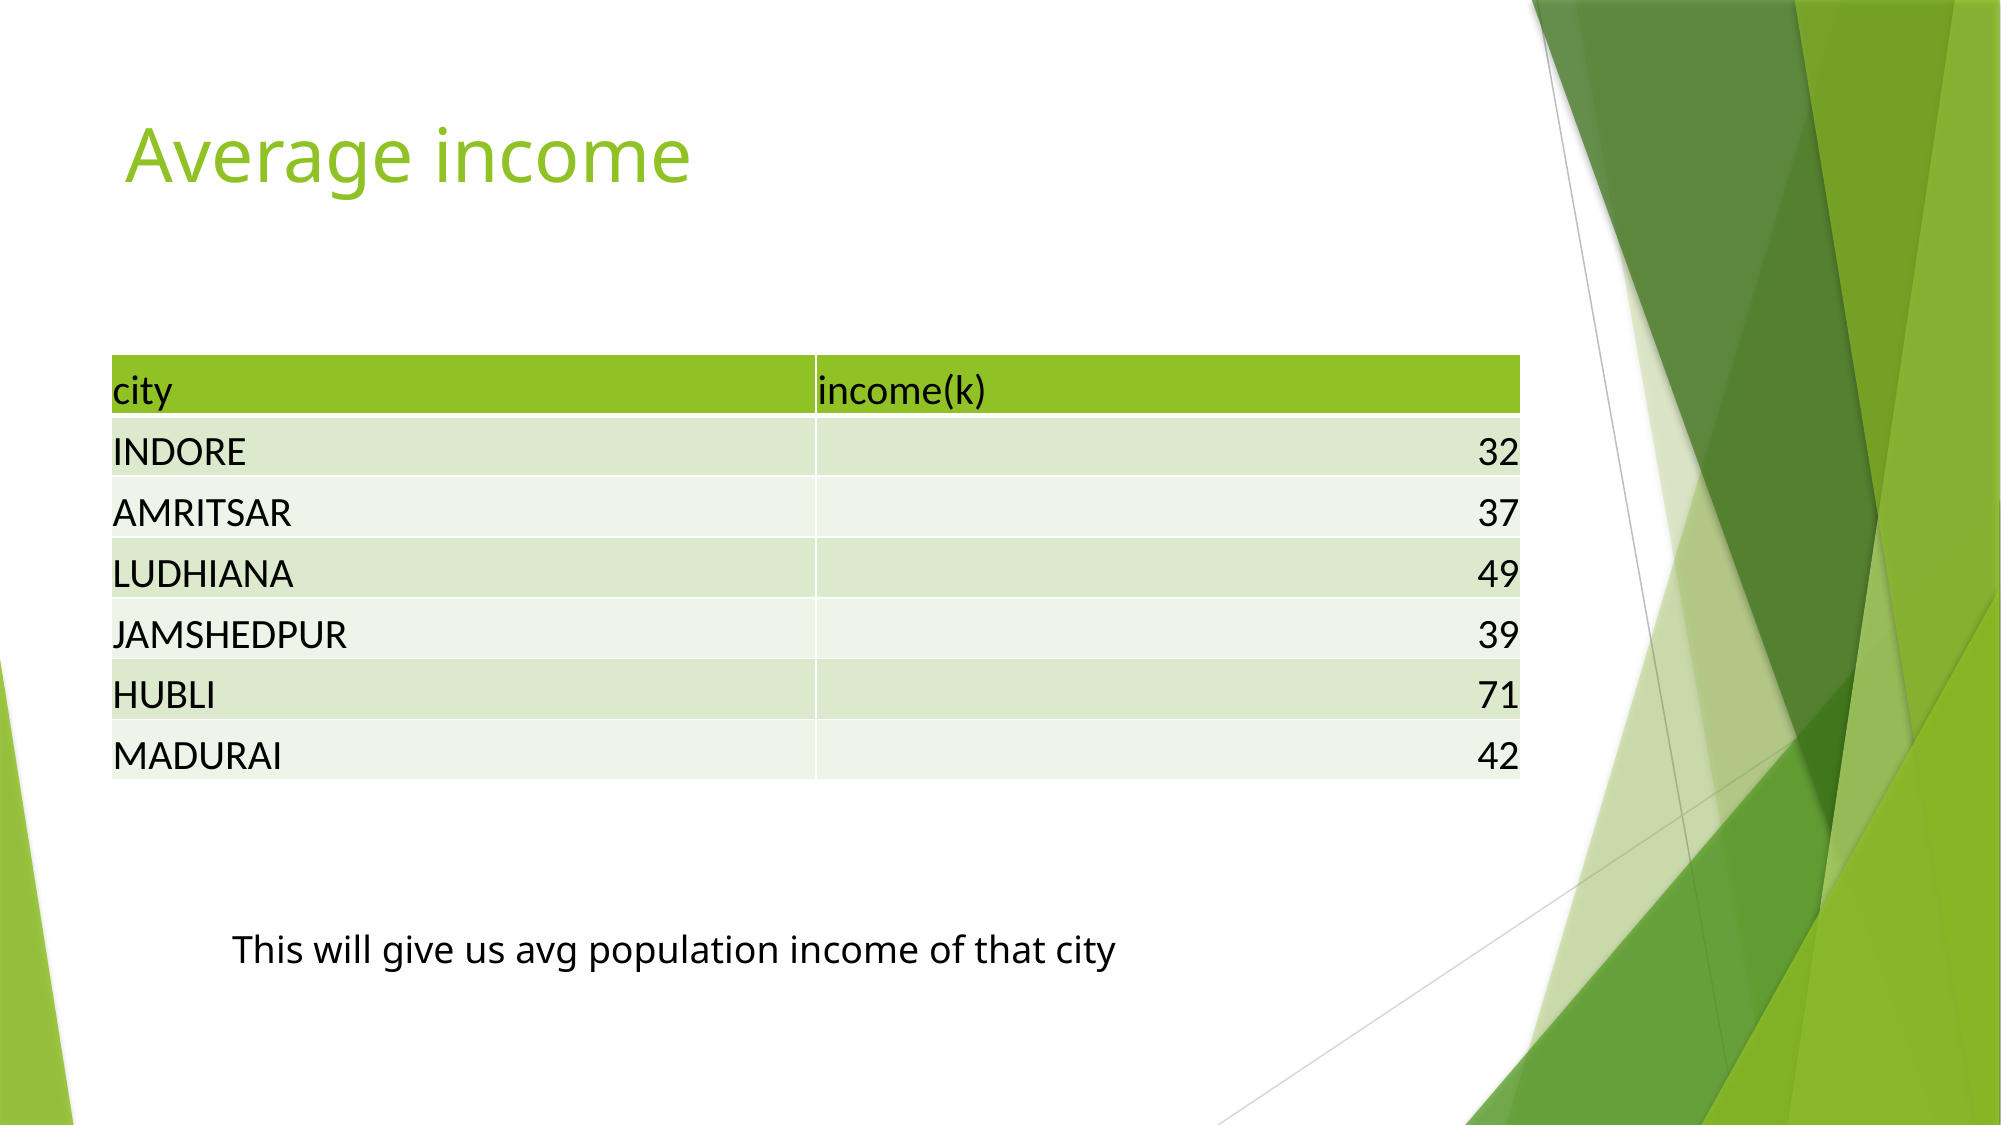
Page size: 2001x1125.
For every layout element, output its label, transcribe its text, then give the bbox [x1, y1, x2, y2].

table_cell 37 [817, 477, 1520, 536]
table_cell MADURAI [112, 720, 815, 779]
table_cell 39 [817, 599, 1520, 658]
table_cell 42 [817, 720, 1520, 779]
table_cell AMRITSAR [112, 477, 815, 536]
text_box Average income [111, 99, 1522, 317]
table_header income(k) [817, 355, 1520, 413]
table_cell INDORE [112, 418, 815, 475]
table_cell 71 [817, 659, 1520, 719]
table_cell LUDHIANA [112, 538, 815, 597]
table_header city [112, 355, 815, 413]
table_cell 32 [817, 418, 1520, 475]
table_cell 49 [817, 538, 1520, 597]
table_cell HUBLI [112, 659, 815, 719]
text_box This will give us avg population income of that city [217, 918, 1218, 979]
table_cell JAMSHEDPUR [112, 599, 815, 658]
